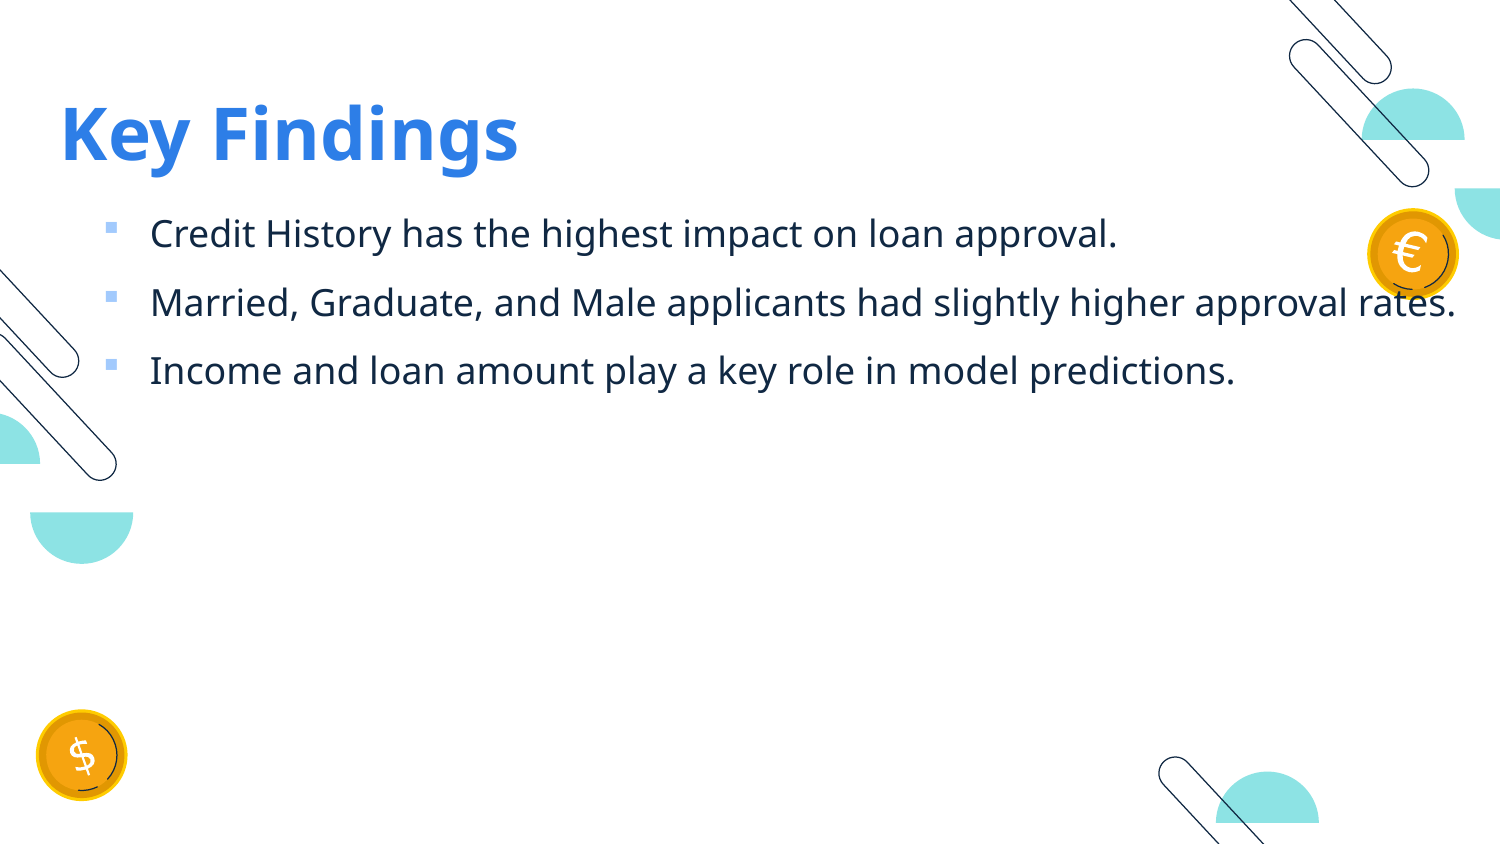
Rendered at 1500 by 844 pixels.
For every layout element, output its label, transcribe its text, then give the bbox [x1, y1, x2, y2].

subtitle Credit History has the highest impact on loan approval. Married, Graduate, and Male applicants had slightly higher approval rates. Income and loan amount play a key role in model predictions. [62, 188, 1480, 796]
title Key Findings [44, 72, 1382, 167]
